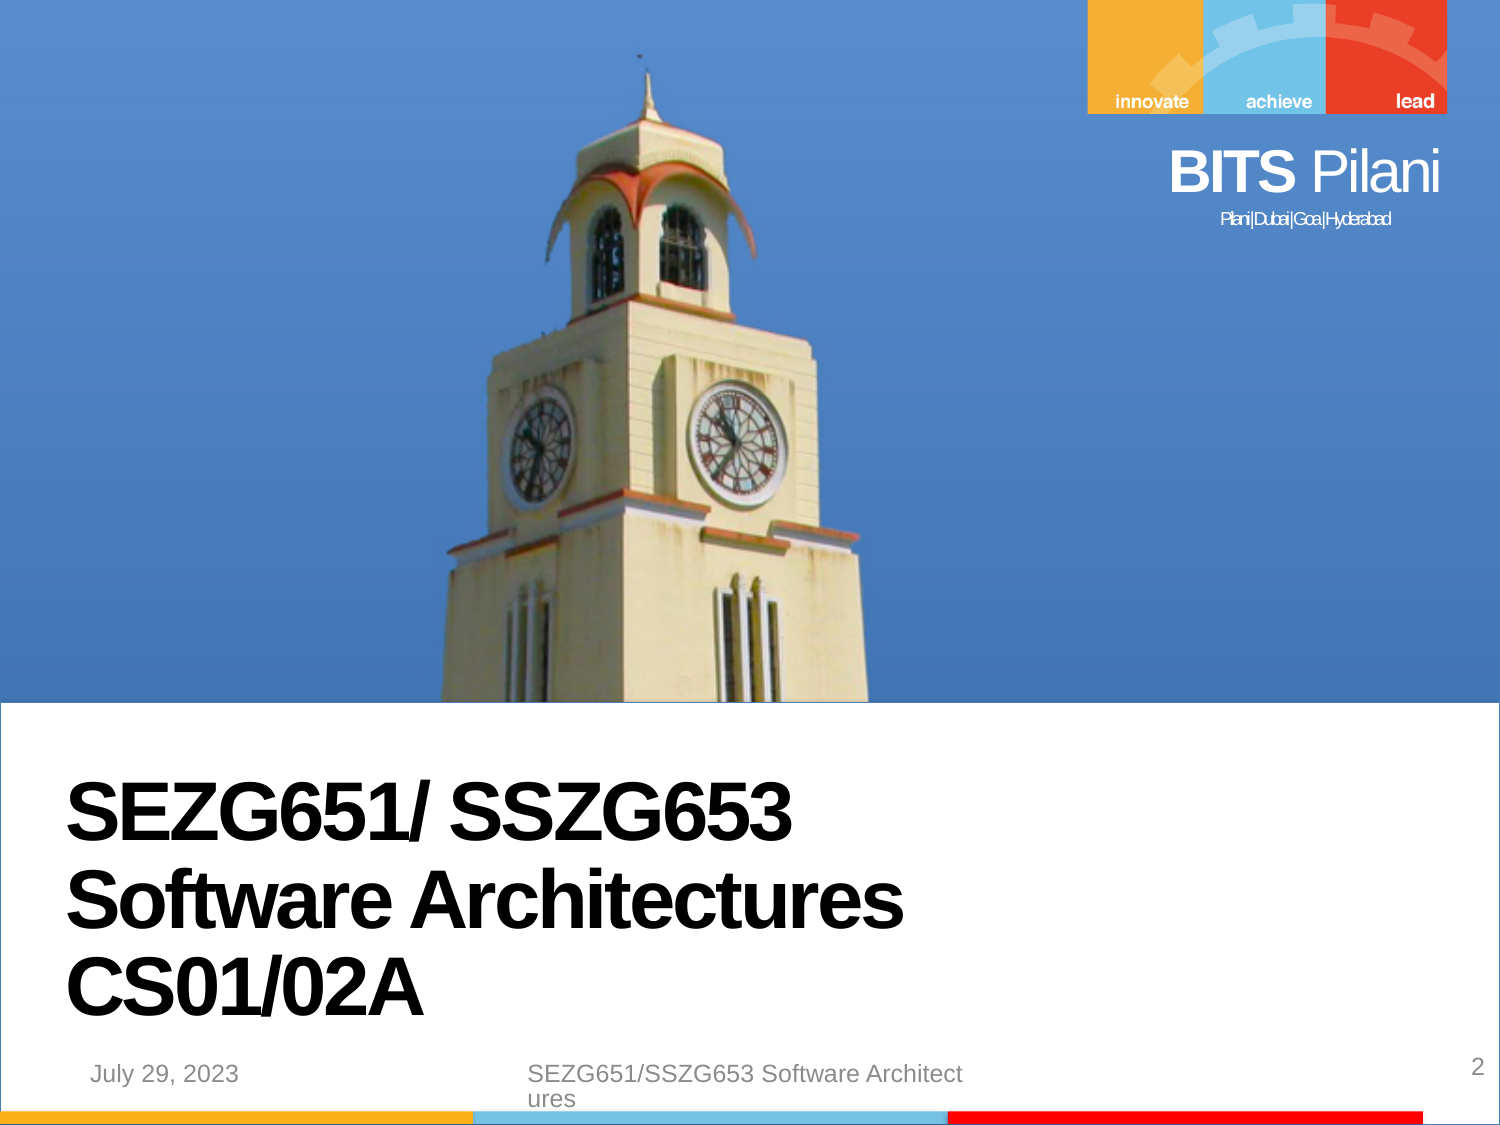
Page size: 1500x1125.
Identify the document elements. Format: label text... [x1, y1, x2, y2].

picture [0, 0, 1500, 702]
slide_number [75, 1042, 425, 1103]
footer SEZG651/SSZG653 Software Architectures [512, 1042, 988, 1103]
list SEZG651/ SSZG653 Software Architectures CS01/02A [50, 762, 1438, 1025]
slide_number 2 [1149, 1035, 1500, 1096]
